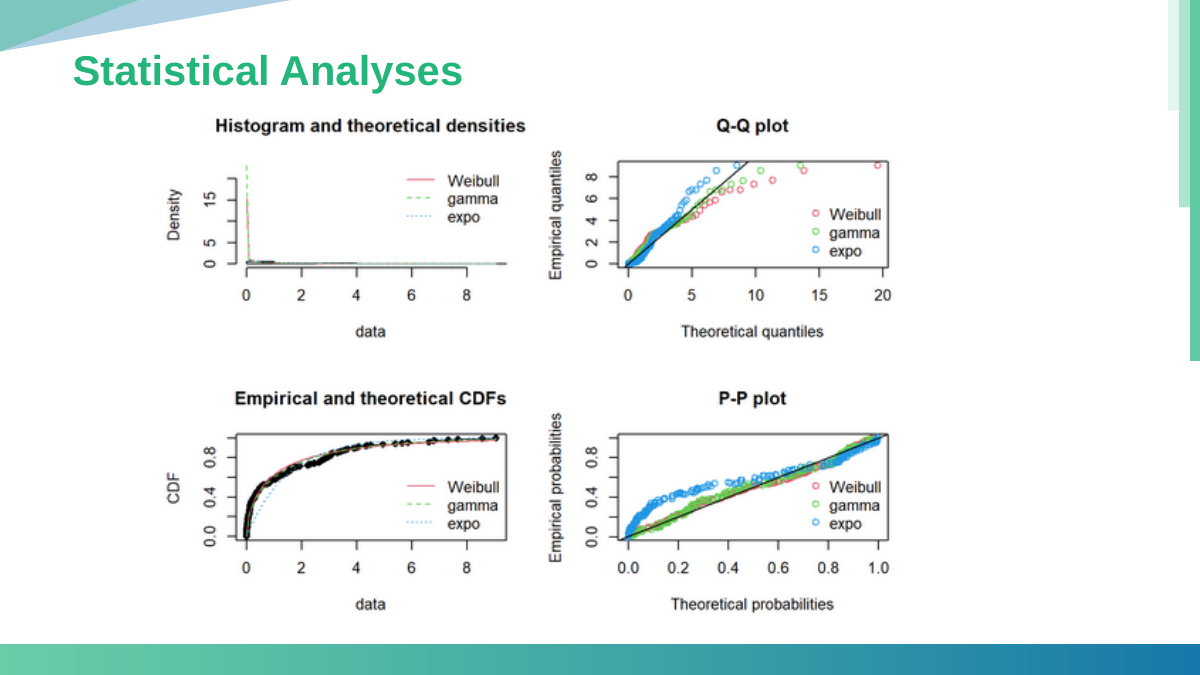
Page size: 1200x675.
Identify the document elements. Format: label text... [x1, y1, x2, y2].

picture [130, 102, 983, 626]
text_box Statistical Analyses [62, 13, 862, 124]
